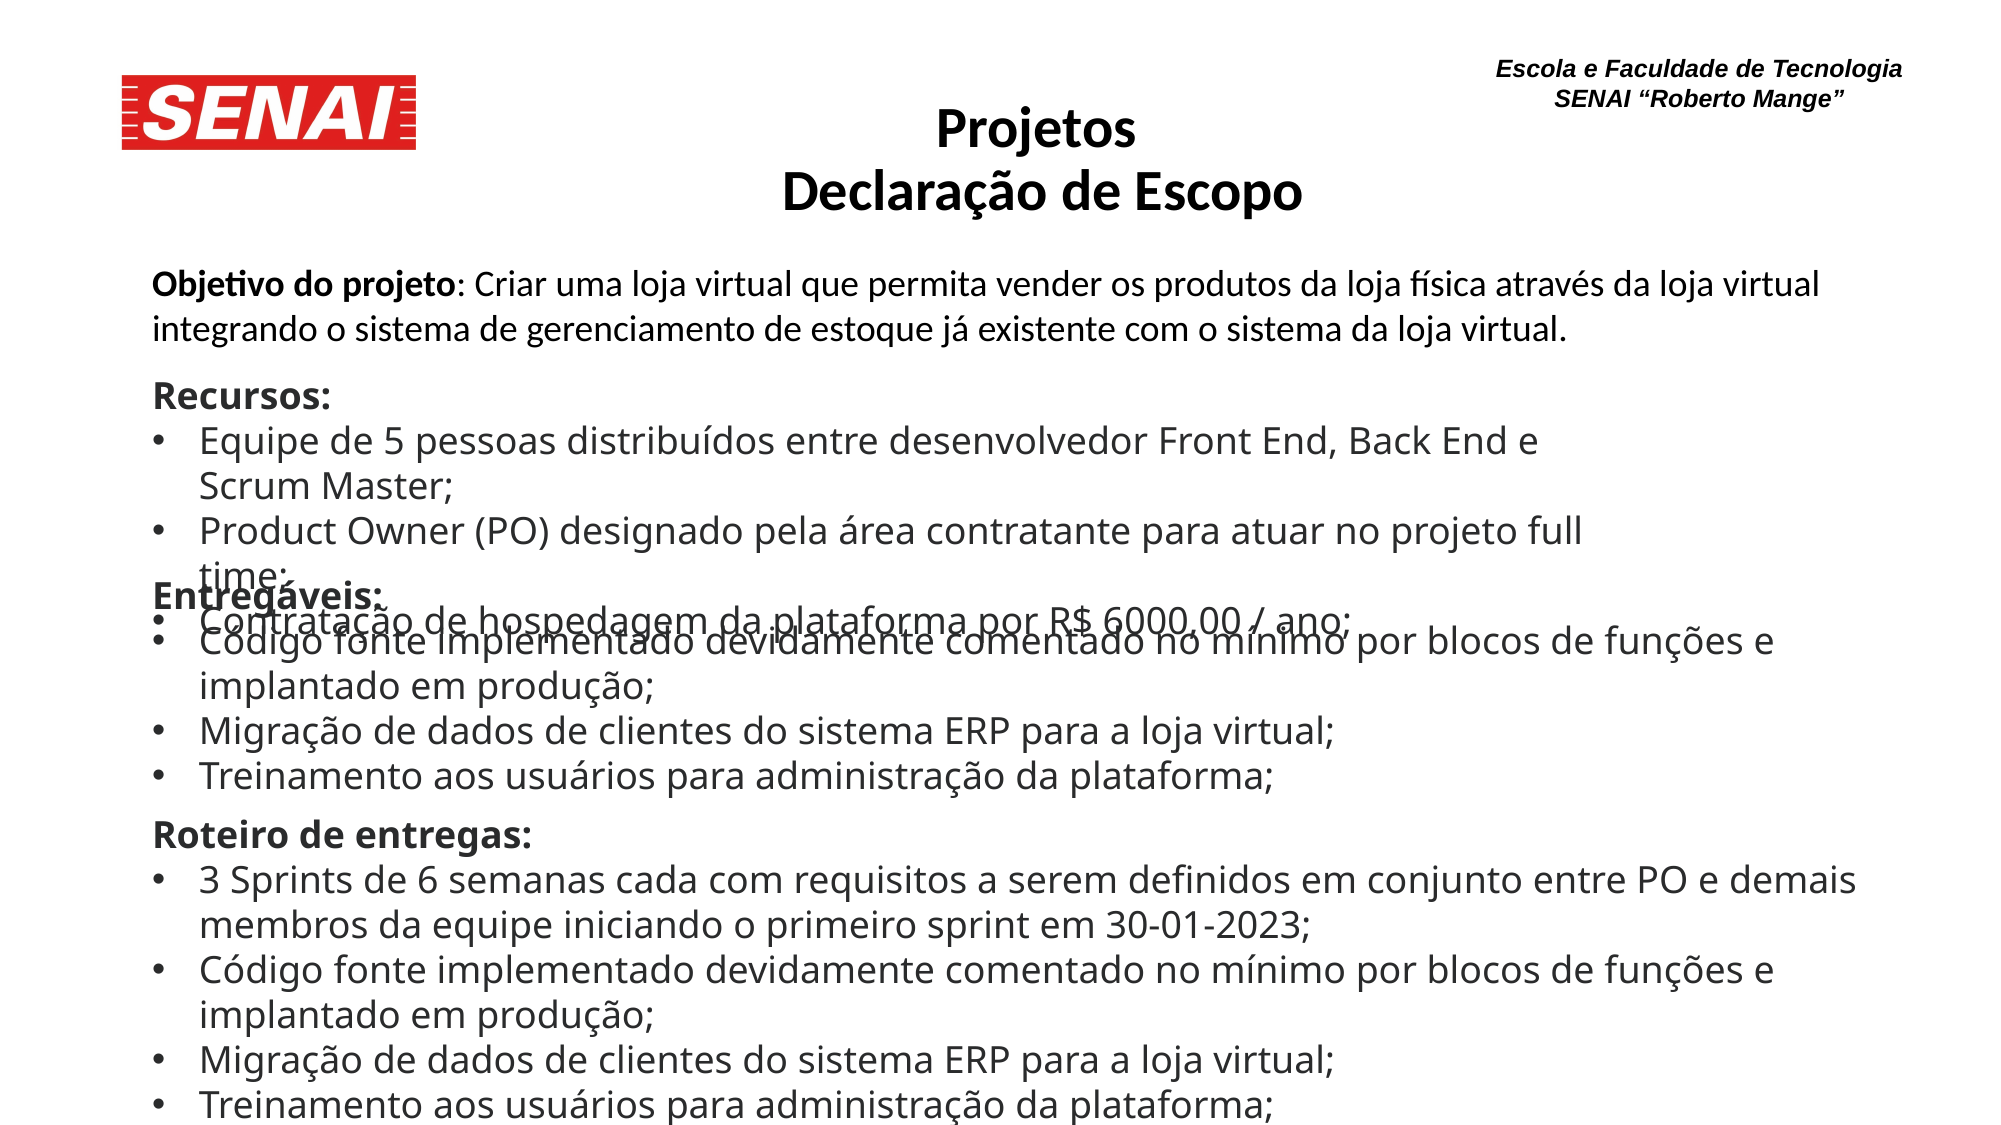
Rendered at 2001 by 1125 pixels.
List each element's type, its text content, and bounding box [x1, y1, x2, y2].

text_box Roteiro de entregas: 3 Sprints de 6 semanas cada com requisitos a serem definidos em conjunto entre PO e demais membros da equipe iniciando o primeiro sprint em 30-01-2023; Código fonte implementado devidamente comentado no mínimo por blocos de funções e implantado em produção; Migração de dados de clientes do sistema ERP para a loja virtual; Treinamento aos usuários para administração da plataforma; [137, 803, 1891, 1125]
text_box Recursos: Equipe de 5 pessoas distribuídos entre desenvolvedor Front End, Back End e Scrum Master; Product Owner (PO) designado pela área contratante para atuar no projeto full time; Contratação de hospedagem da plataforma por R$ 6000,00 / ano; [137, 364, 1644, 564]
text_box Entregáveis: Código fonte implementado devidamente comentado no mínimo por blocos de funções e implantado em produção; Migração de dados de clientes do sistema ERP para a loja virtual; Treinamento aos usuários para administração da plataforma; [137, 564, 1891, 803]
text_box Objetivo do projeto: Criar uma loja virtual que permita vender os produtos da loja física através da loja virtual integrando o sistema de gerenciamento de estoque já existente com o sistema da loja virtual. [137, 251, 1891, 356]
picture [117, 75, 416, 89]
text_box Projetos Declaração de Escopo [117, 89, 1970, 244]
